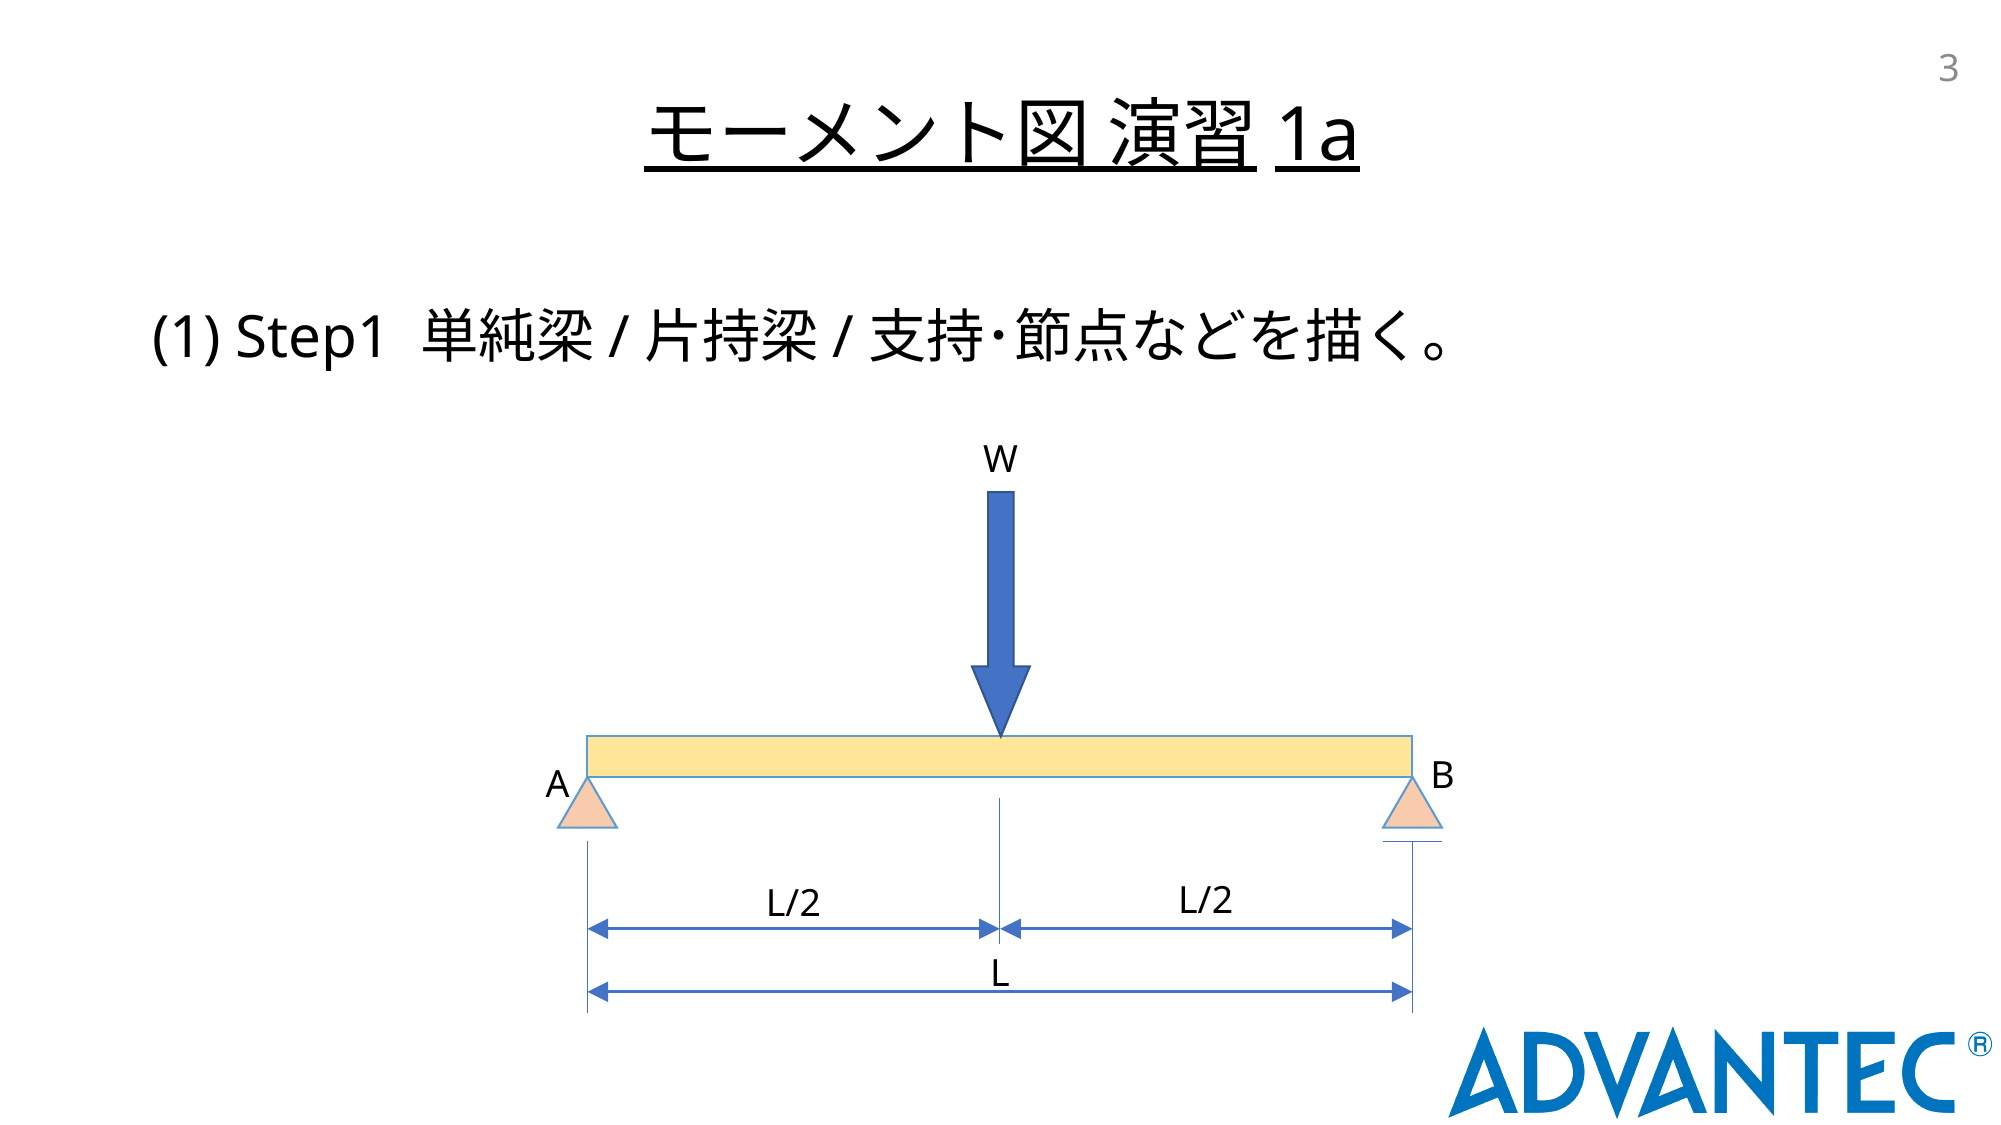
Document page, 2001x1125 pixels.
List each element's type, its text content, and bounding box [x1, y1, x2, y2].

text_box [530, 427, 1471, 1014]
picture [1448, 1026, 1992, 1119]
title モーメント図 演習1a [326, 42, 1677, 231]
list (1) Step1 単純梁/片持梁/支持･節点などを描く。 [137, 299, 1863, 1014]
